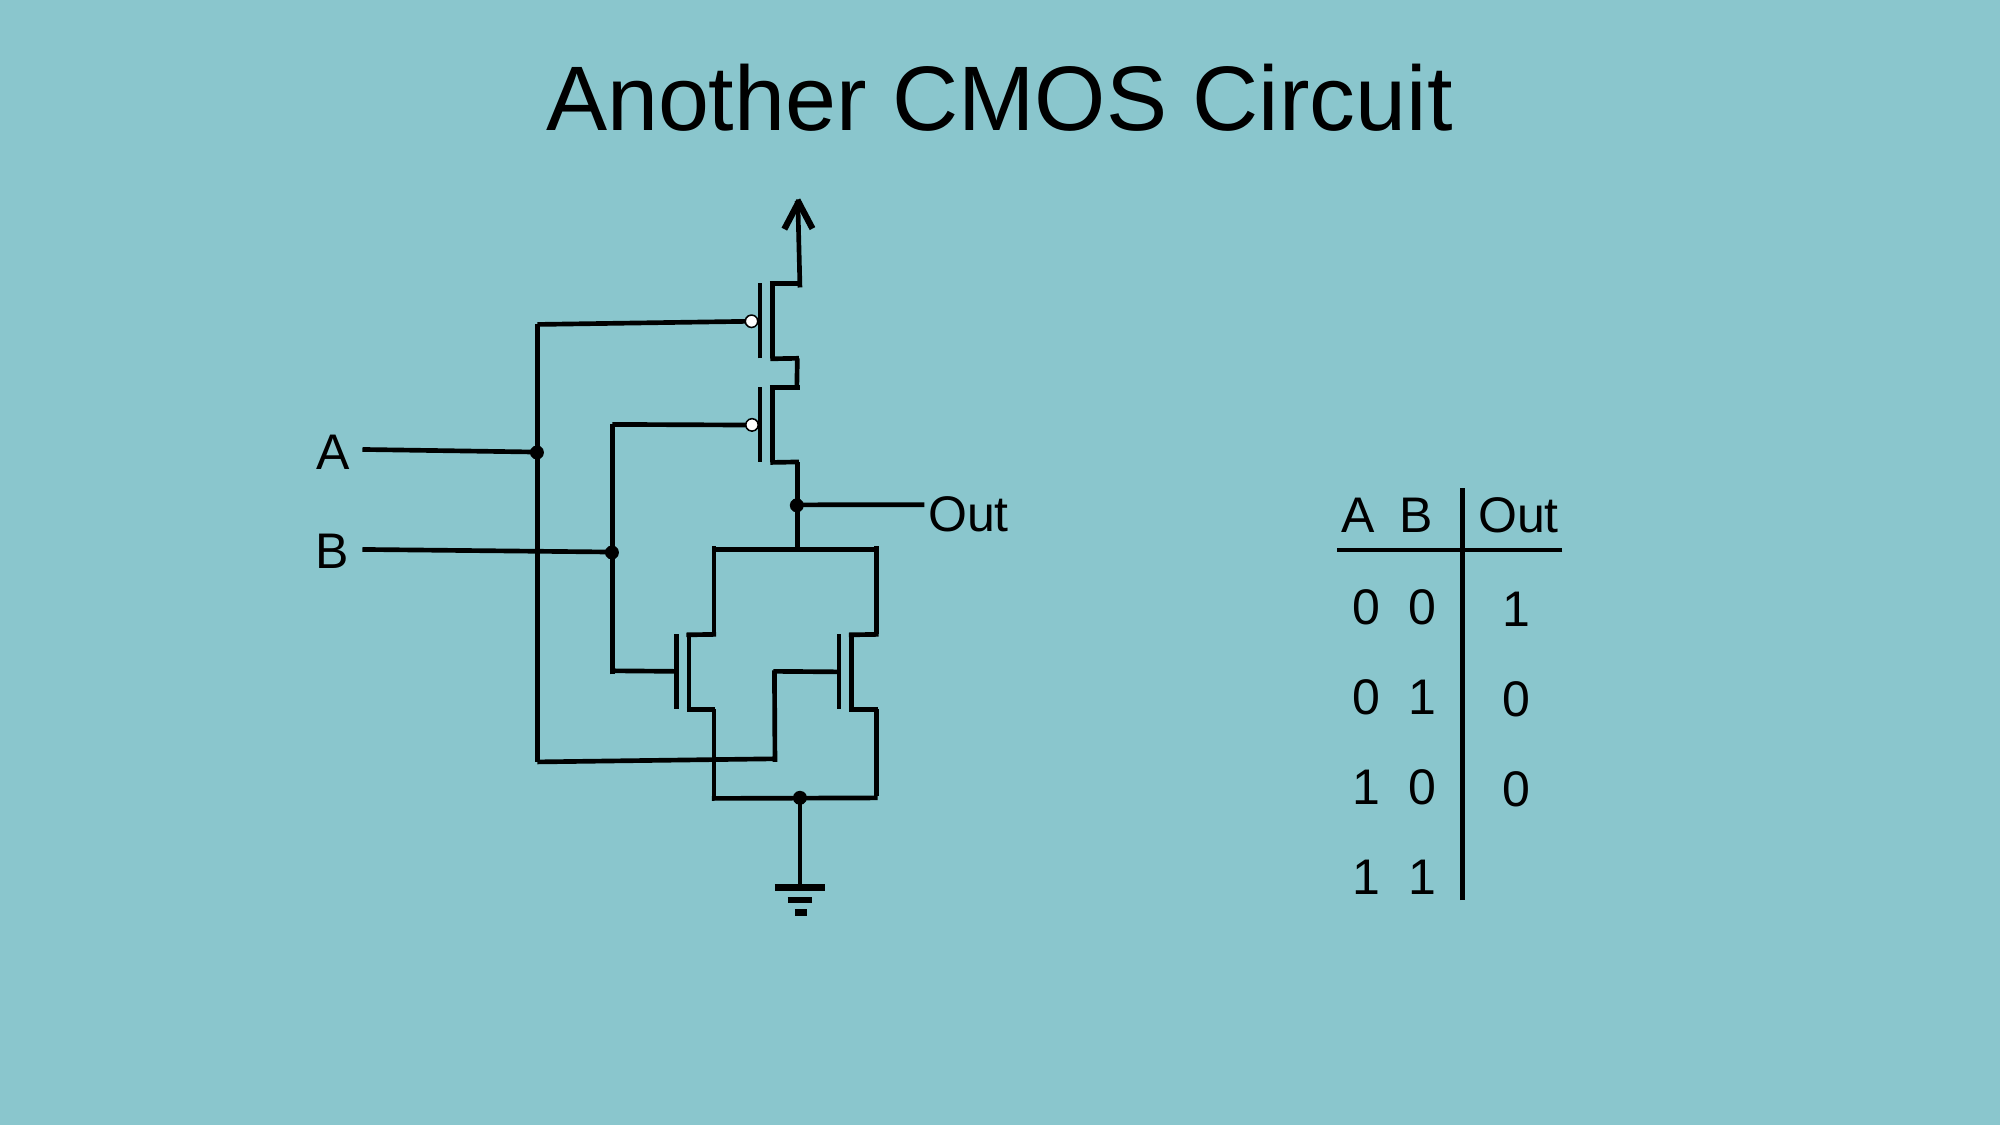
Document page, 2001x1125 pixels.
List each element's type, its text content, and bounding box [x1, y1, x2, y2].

text_box [746, 418, 755, 432]
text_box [797, 199, 813, 229]
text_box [540, 758, 769, 763]
text_box A [301, 411, 365, 487]
text_box [745, 314, 755, 328]
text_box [774, 807, 826, 913]
text_box B [300, 511, 364, 586]
title Another CMOS Circuit [362, 0, 1638, 188]
text_box [794, 791, 806, 796]
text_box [537, 321, 746, 325]
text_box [362, 549, 533, 553]
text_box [784, 200, 795, 230]
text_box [541, 549, 608, 553]
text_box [797, 203, 801, 288]
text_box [362, 449, 533, 453]
text_box Out [913, 473, 1024, 549]
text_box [1324, 474, 1576, 919]
